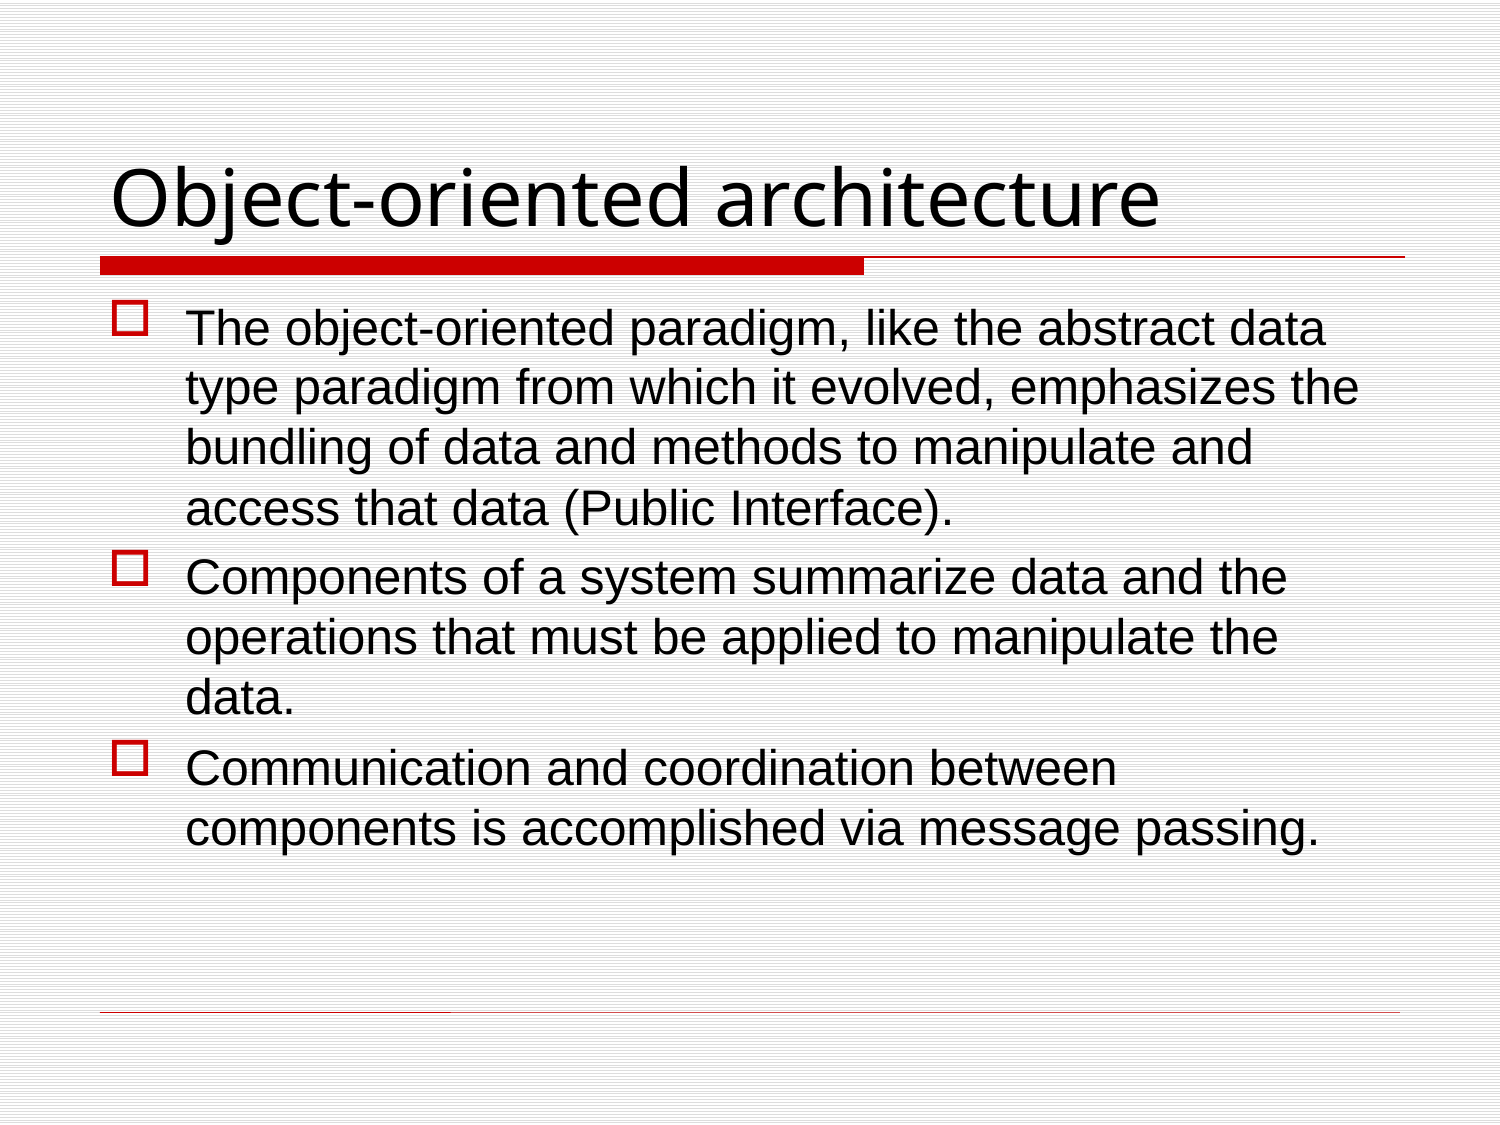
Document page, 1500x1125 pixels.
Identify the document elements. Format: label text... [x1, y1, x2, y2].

list The object-oriented paradigm, like the abstract data type paradigm from which it evolved, emphasizes the bundling of data and methods to manipulate and access that data (Public Interface). Components of a system summarize data and the operations that must be applied to manipulate the data. Communication and coordination between components is accomplished via message passing. [92, 287, 1406, 988]
title Object-oriented architecture [93, 49, 1407, 250]
